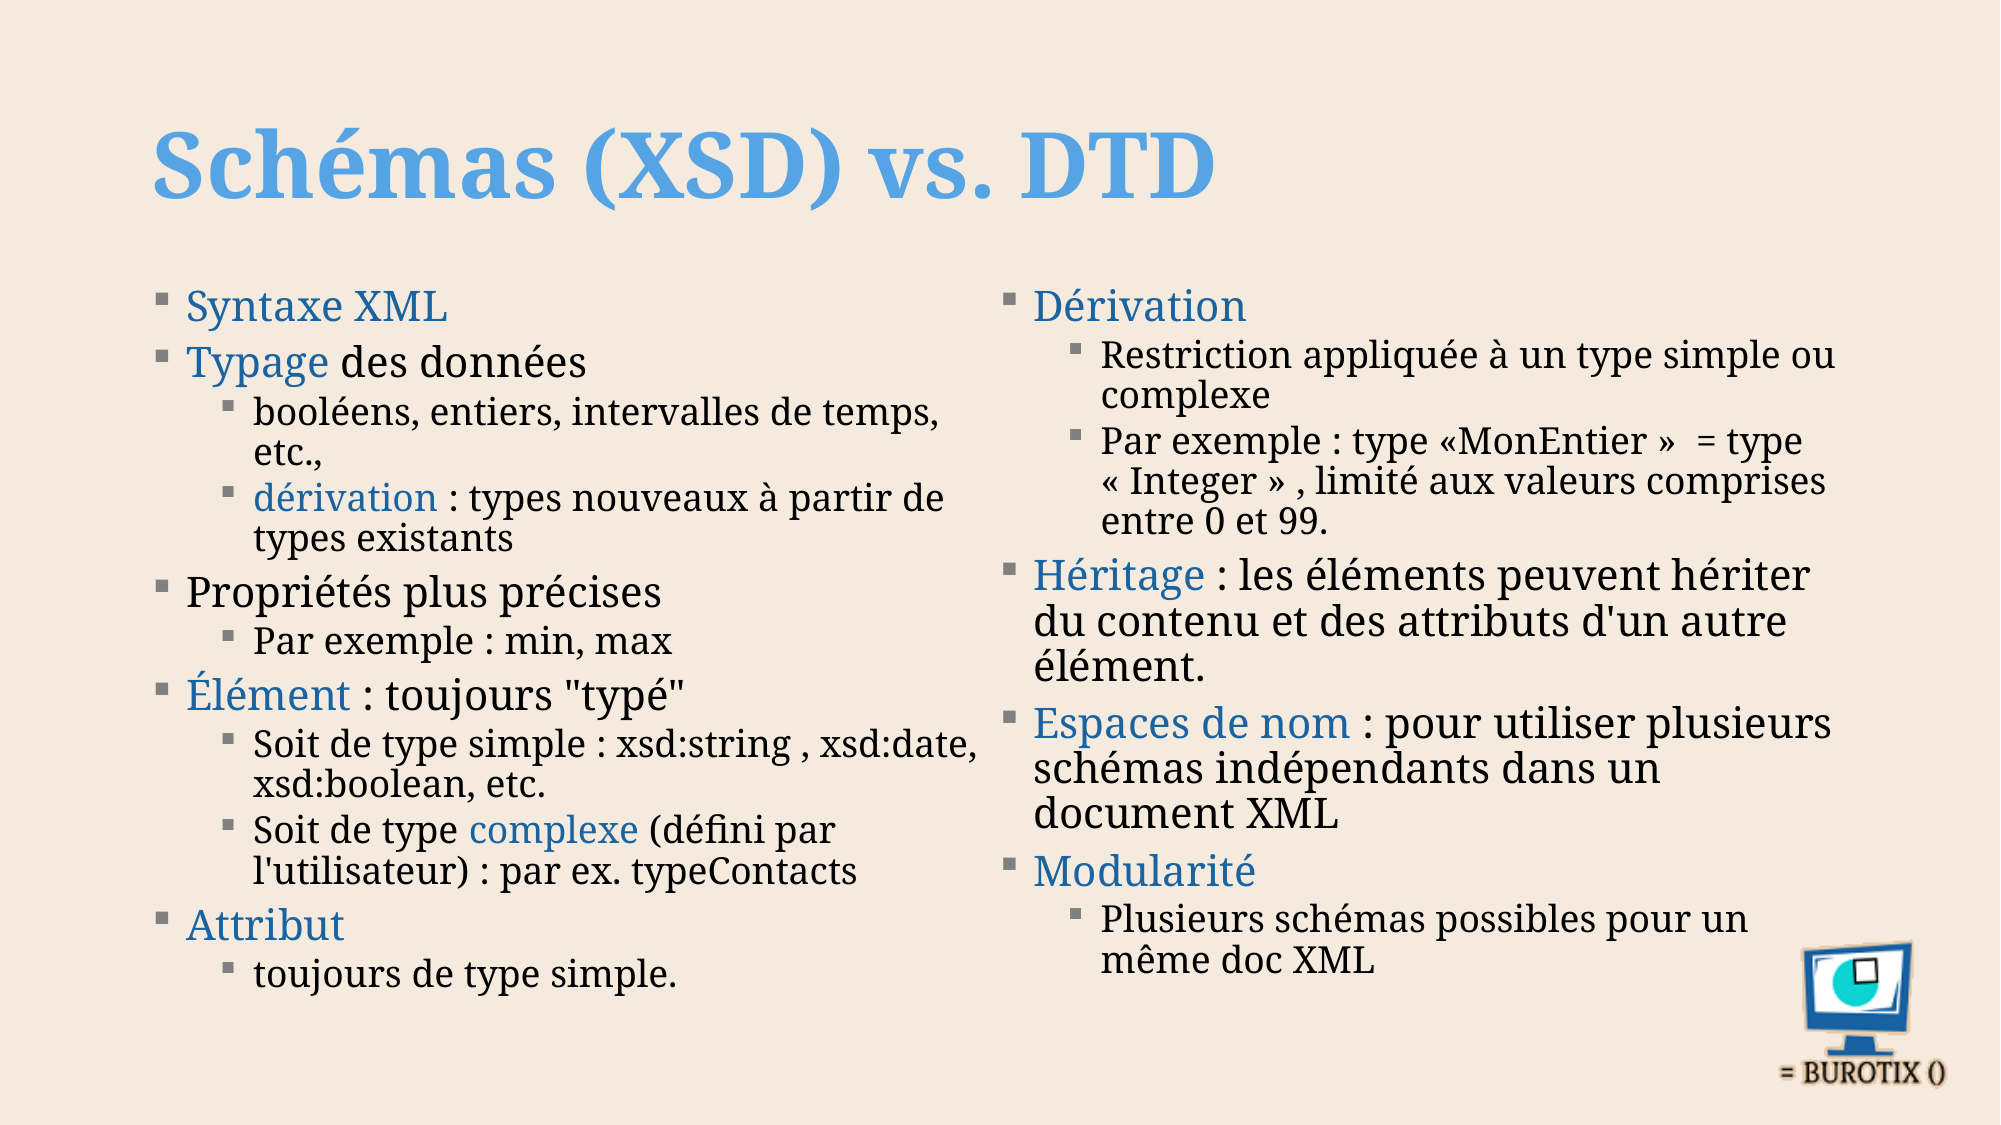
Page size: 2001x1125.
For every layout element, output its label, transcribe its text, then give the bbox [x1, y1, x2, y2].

picture [1776, 938, 1949, 1089]
list Syntaxe XML Typage des données booléens, entiers, intervalles de temps, etc., dérivation : types nouveaux à partir de types existants Propriétés plus précises Par exemple : min, max Élément : toujours "typé" Soit de type simple : xsd:string , xsd:date, xsd:boolean, etc. Soit de type complexe (défini par l'utilisateur) : par ex. typeContacts Attribut toujours de type simple. Dérivation Restriction appliquée à un type simple ou complexe Par exemple : type «MonEntier » = type « Integer » , limité aux valeurs comprises entre 0 et 99. Héritage : les éléments peuvent hériter du contenu et des attributs d'un autre élément. Espaces de nom : pour utiliser plusieurs schémas indépendants dans un document XML Modularité Plusieurs schémas possibles pour un même doc XML [137, 277, 1863, 1014]
title Schémas (XSD) vs. DTD [137, 59, 1863, 277]
